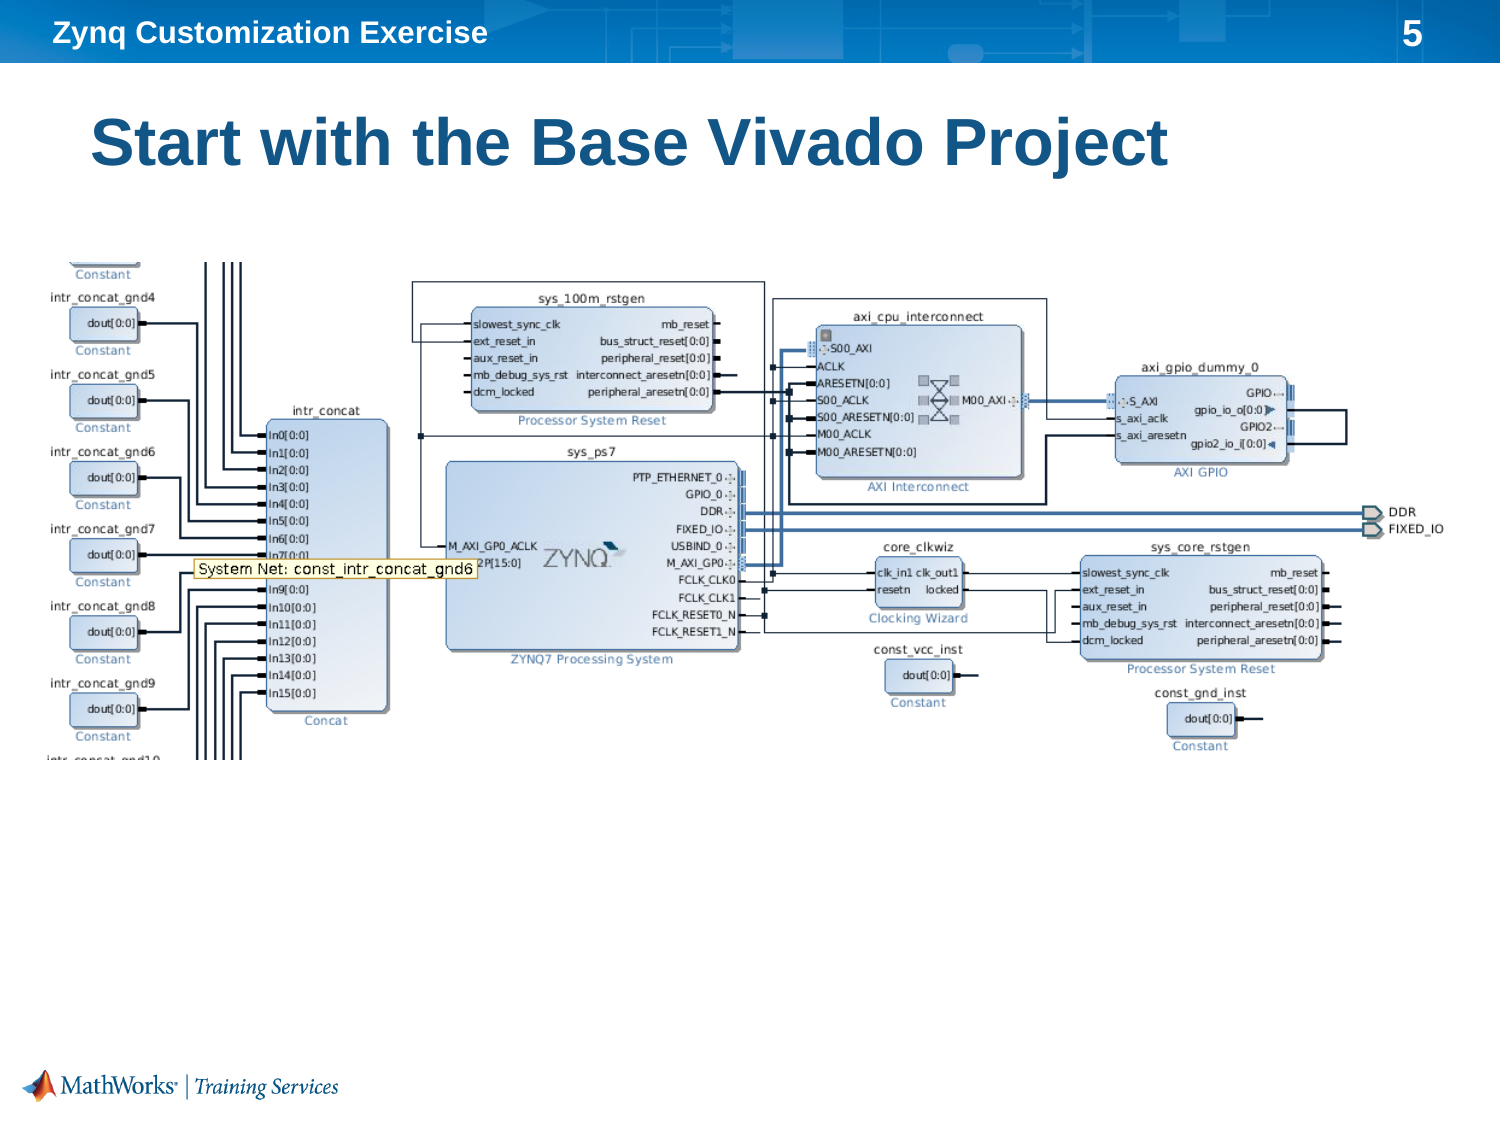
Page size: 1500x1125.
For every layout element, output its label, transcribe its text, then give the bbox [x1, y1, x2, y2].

picture [22, 1070, 338, 1102]
picture [0, 0, 1500, 63]
picture [14, 262, 1461, 761]
title Start with the Base Vivado Project [75, 91, 1400, 260]
